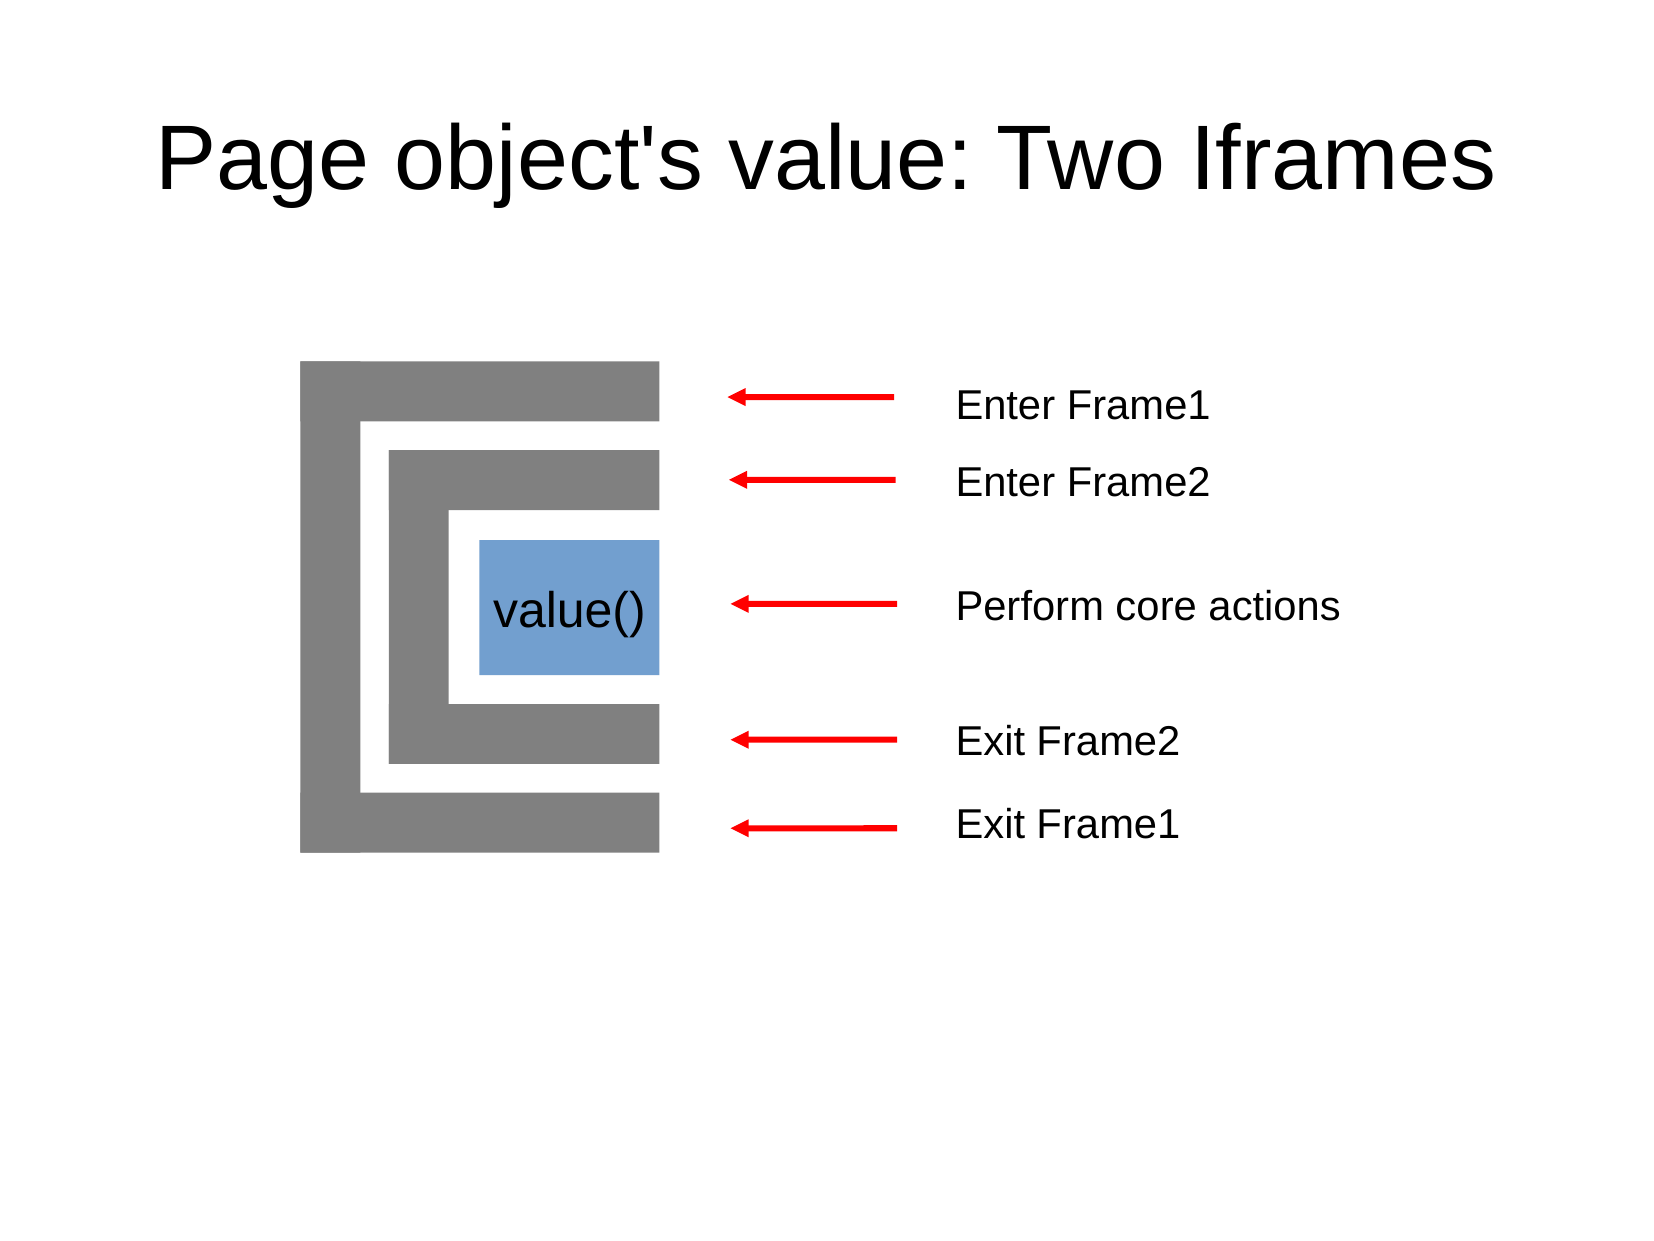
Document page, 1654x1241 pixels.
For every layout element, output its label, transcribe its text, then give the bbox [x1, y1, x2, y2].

text_box [449, 704, 660, 764]
text_box Page object's value: Two Iframes [82, 49, 1571, 257]
text_box [300, 361, 361, 853]
text_box Exit Frame1 [940, 789, 1196, 852]
text_box [729, 473, 896, 487]
text_box Enter Frame2 [940, 446, 1226, 509]
text_box [361, 792, 660, 853]
text_box Perform core actions [940, 570, 1357, 633]
text_box [449, 450, 660, 511]
text_box Exit Frame2 [940, 706, 1196, 769]
text_box [730, 822, 898, 835]
text_box [730, 733, 898, 746]
text_box [361, 361, 660, 422]
text_box [730, 597, 898, 611]
text_box [727, 390, 895, 404]
text_box [388, 450, 449, 764]
text_box Enter Frame1 [940, 370, 1226, 432]
text_box value() [479, 540, 660, 676]
